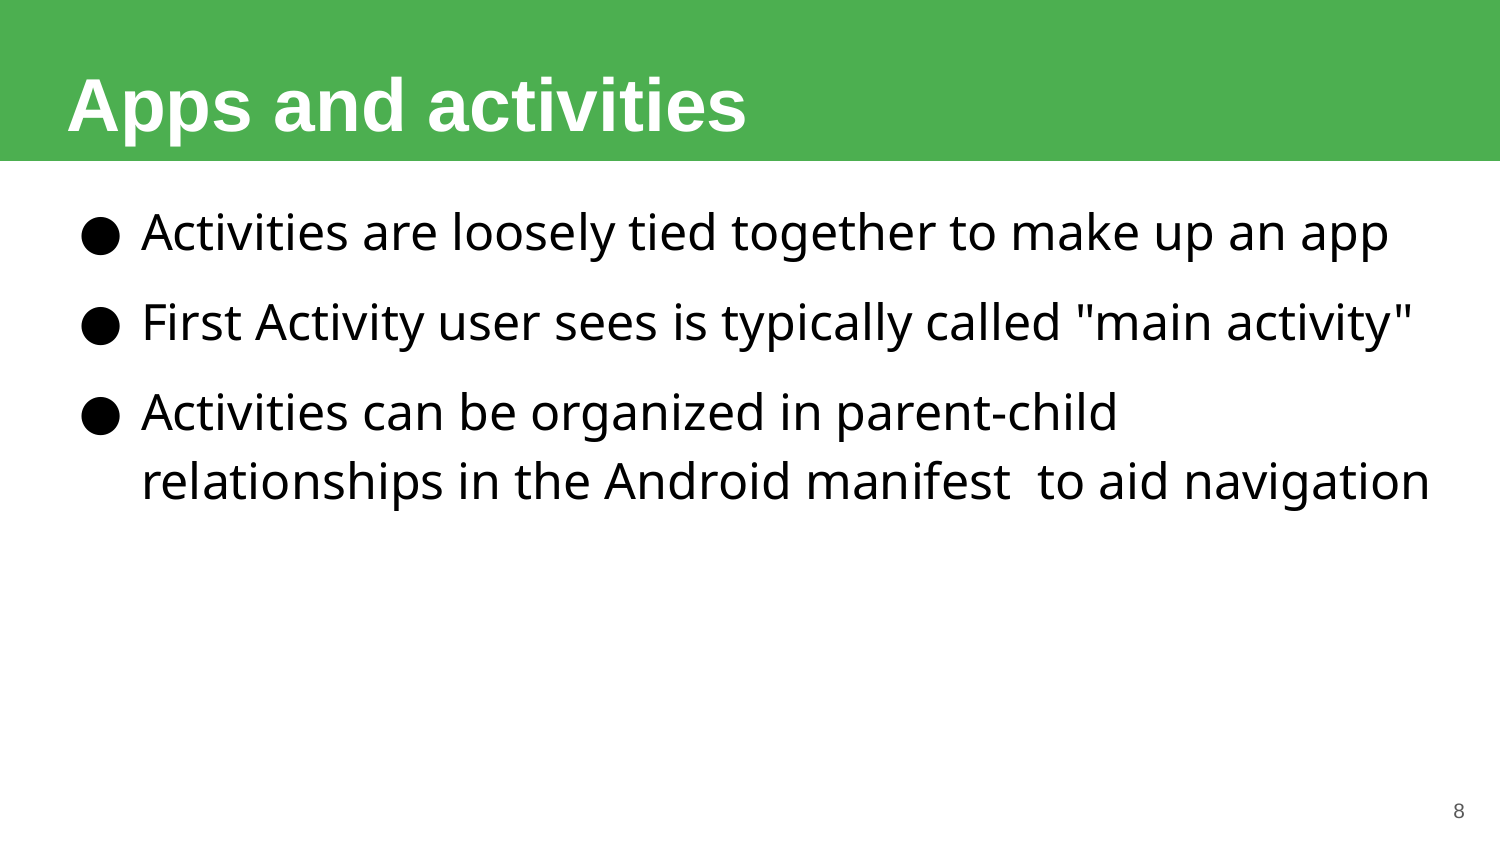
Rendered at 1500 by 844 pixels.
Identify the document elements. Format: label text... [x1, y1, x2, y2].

list Activities are loosely tied together to make up an app First Activity user sees is typically called "main activity" Activities can be organized in parent-child relationships in the Android manifest to aid navigation [51, 176, 1449, 737]
title Apps and activities [51, 28, 1449, 122]
slide_number 8 [1389, 777, 1480, 842]
